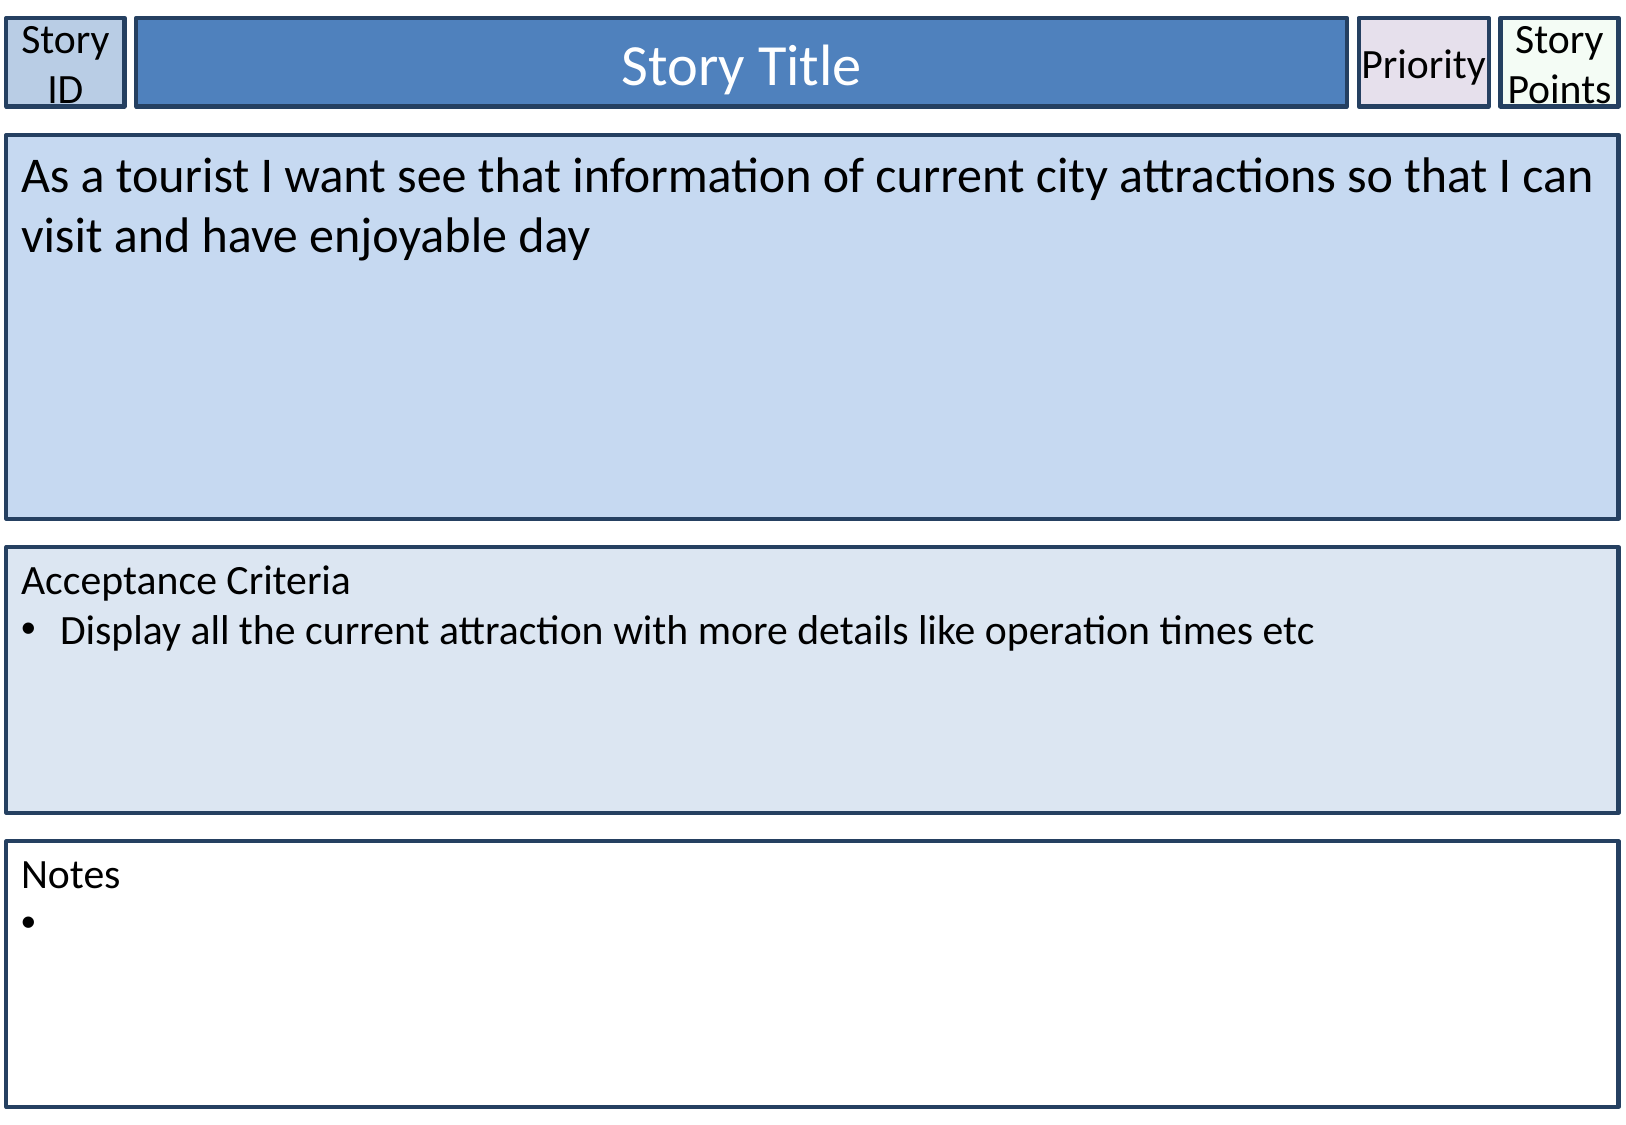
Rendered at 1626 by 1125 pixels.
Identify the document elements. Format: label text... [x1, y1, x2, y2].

text_box As a tourist I want see that information of current city attractions so that I can visit and have enjoyable day [4, 133, 1621, 521]
text_box Notes [4, 839, 1621, 1109]
text_box Story Title [134, 16, 1349, 109]
text_box Story Points [1498, 16, 1621, 109]
text_box Story ID [4, 16, 127, 109]
text_box Priority [1357, 16, 1491, 109]
text_box Acceptance Criteria Display all the current attraction with more details like operation times etc [4, 545, 1621, 815]
